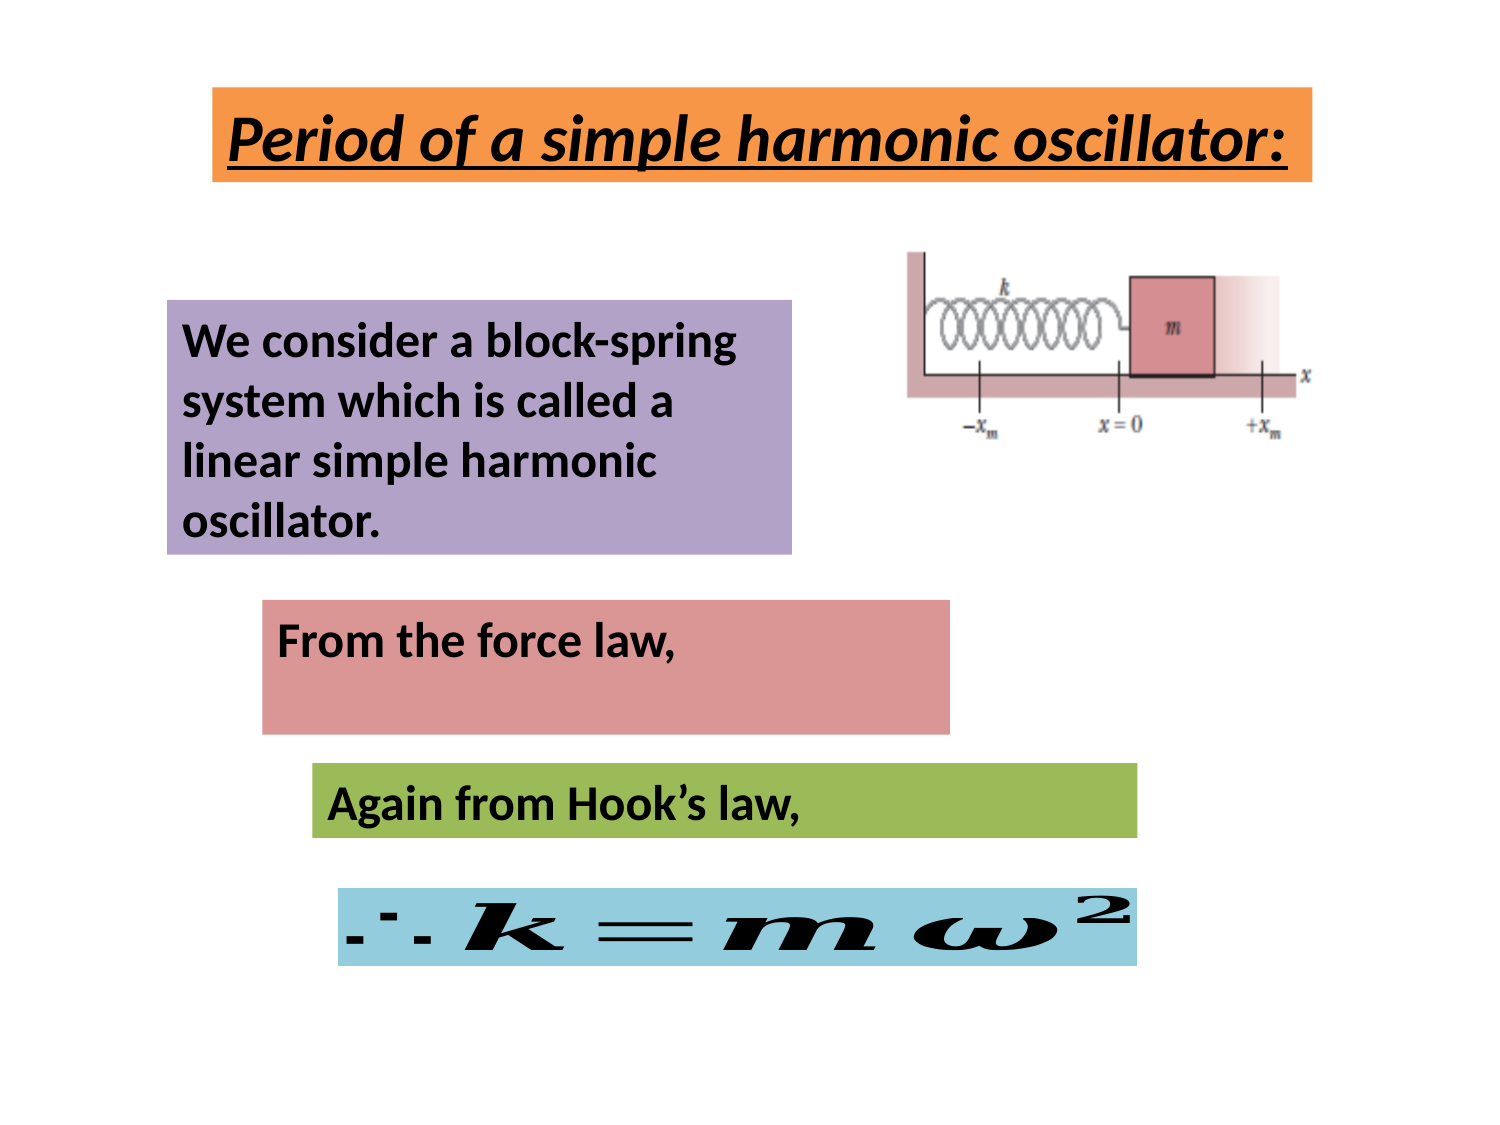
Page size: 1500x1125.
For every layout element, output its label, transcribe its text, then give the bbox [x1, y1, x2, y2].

picture [874, 214, 1366, 452]
text_box Period of a simple harmonic oscillator: [212, 87, 1313, 183]
text_box We consider a block-spring system which is called a linear simple harmonic oscillator. [167, 299, 792, 555]
